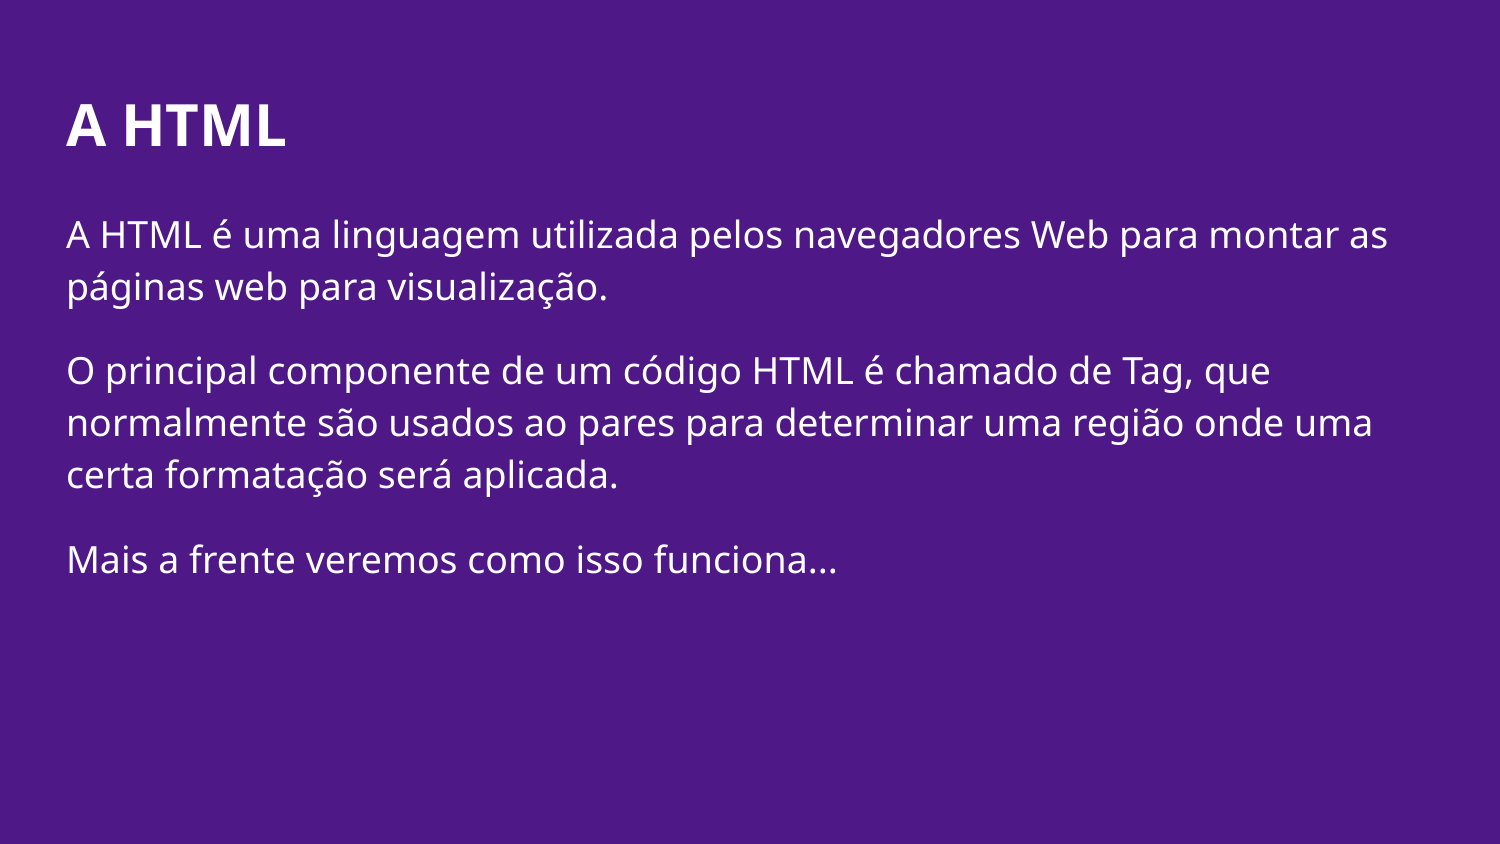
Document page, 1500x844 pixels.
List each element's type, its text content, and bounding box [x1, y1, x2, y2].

title A HTML [51, 72, 1449, 167]
list A HTML é uma linguagem utilizada pelos navegadores Web para montar as páginas web para visualização. O principal componente de um código HTML é chamado de Tag, que normalmente são usados ao pares para determinar uma região onde uma certa formatação será aplicada. Mais a frente veremos como isso funciona... [51, 189, 1449, 750]
